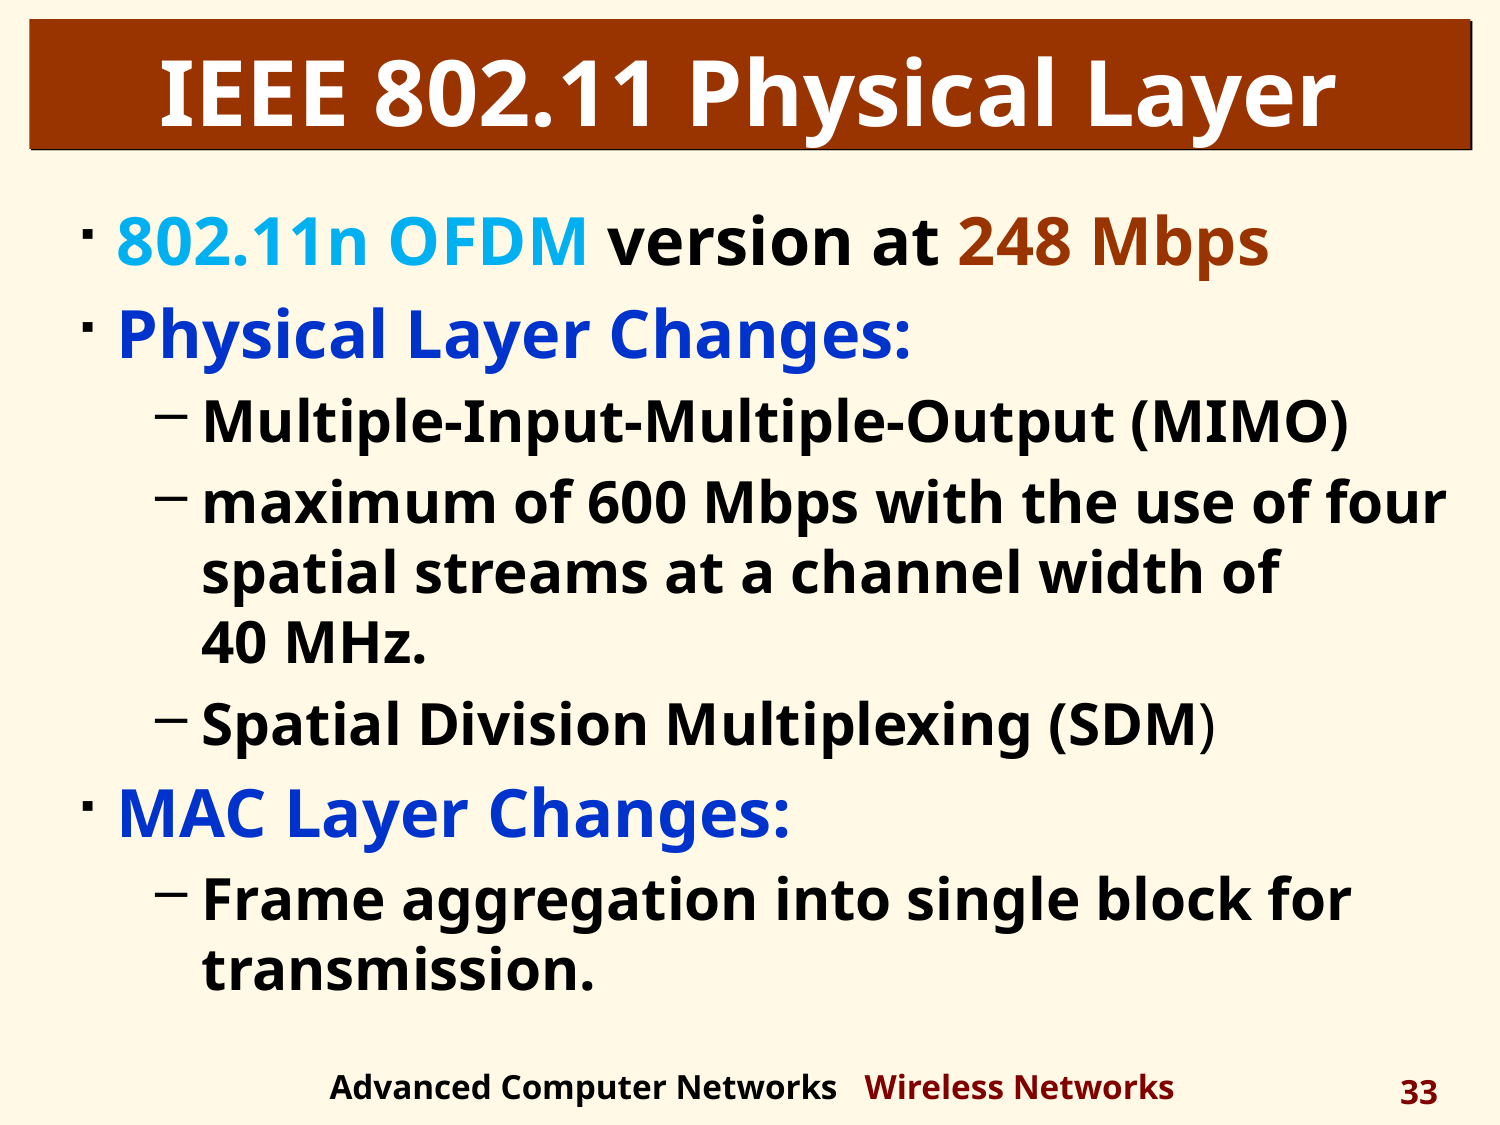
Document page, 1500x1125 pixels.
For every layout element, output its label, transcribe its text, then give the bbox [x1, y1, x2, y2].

title IEEE 802.11 Physical Layer [29, 18, 1471, 150]
list 802.11n OFDM version at 248 Mbps Physical Layer Changes: Multiple-Input-Multiple-Output (MIMO) maximum of 600 Mbps with the use of four spatial streams at a channel width of 40 MHz. Spatial Division Multiplexing (SDM) MAC Layer Changes: Frame aggregation into single block for transmission. [64, 191, 1471, 1012]
slide_number 33 [1344, 1063, 1495, 1102]
footer Advanced Computer Networks Wireless Networks [210, 1058, 1304, 1107]
